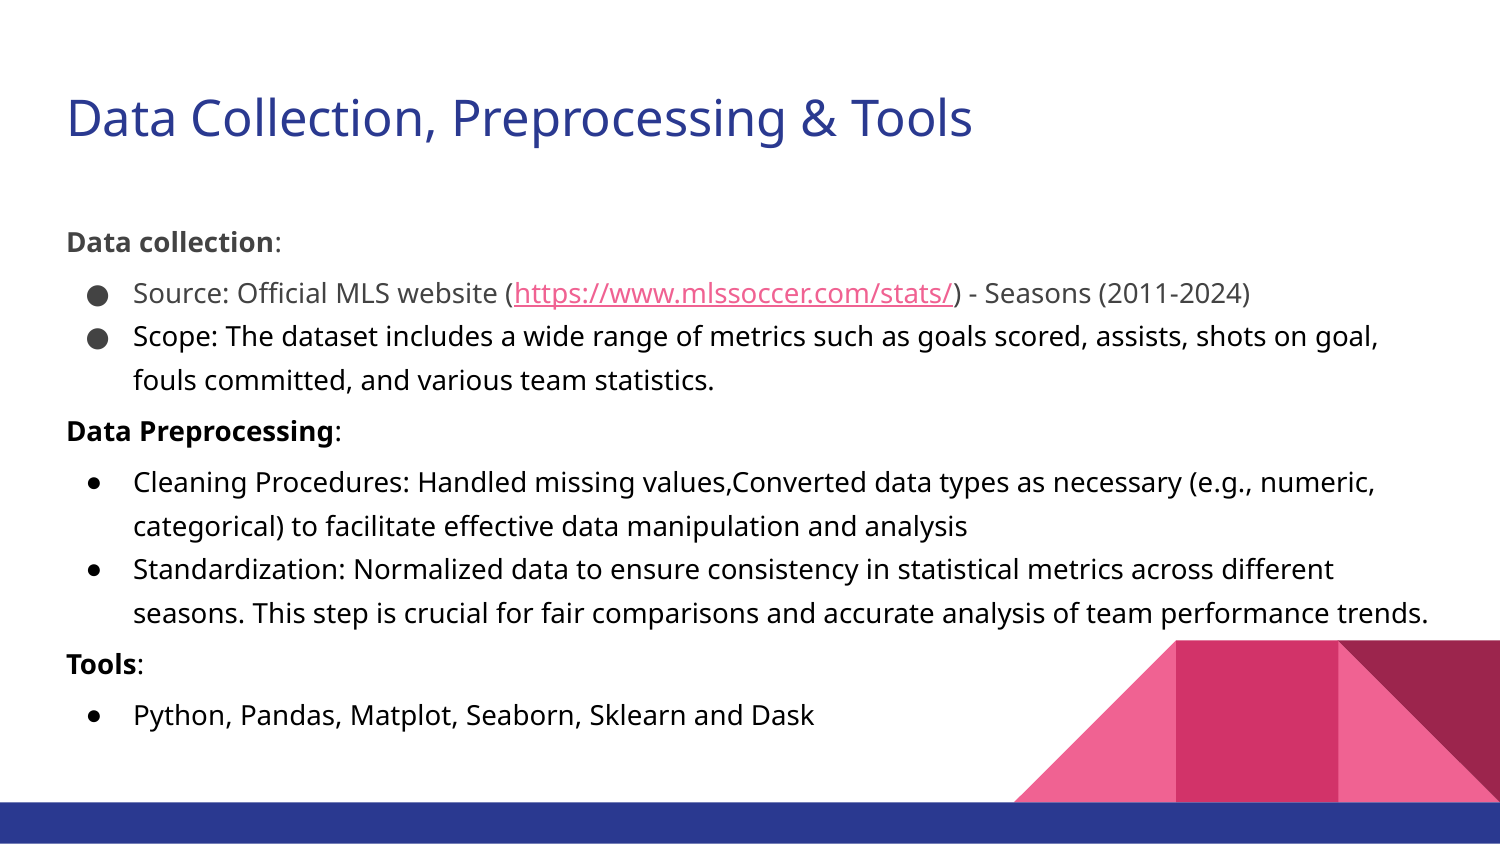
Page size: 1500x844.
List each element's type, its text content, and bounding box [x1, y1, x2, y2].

title Data Collection, Preprocessing & Tools [51, 67, 1449, 167]
list Data collection: Source: Official MLS website (https://www.mlssoccer.com/stats/) - Seasons (2011-2024) Scope: The dataset includes a wide range of metrics such as goals scored, assists, shots on goal, fouls committed, and various team statistics. Data Preprocessing: Cleaning Procedures: Handled missing values,Converted data types as necessary (e.g., numeric, categorical) to facilitate effective data manipulation and analysis Standardization: Normalized data to ensure consistency in statistical metrics across different seasons. This step is crucial for fair comparisons and accurate analysis of team performance trends. Tools: Python, Pandas, Matplot, Seaborn, Sklearn and Dask [51, 201, 1449, 805]
